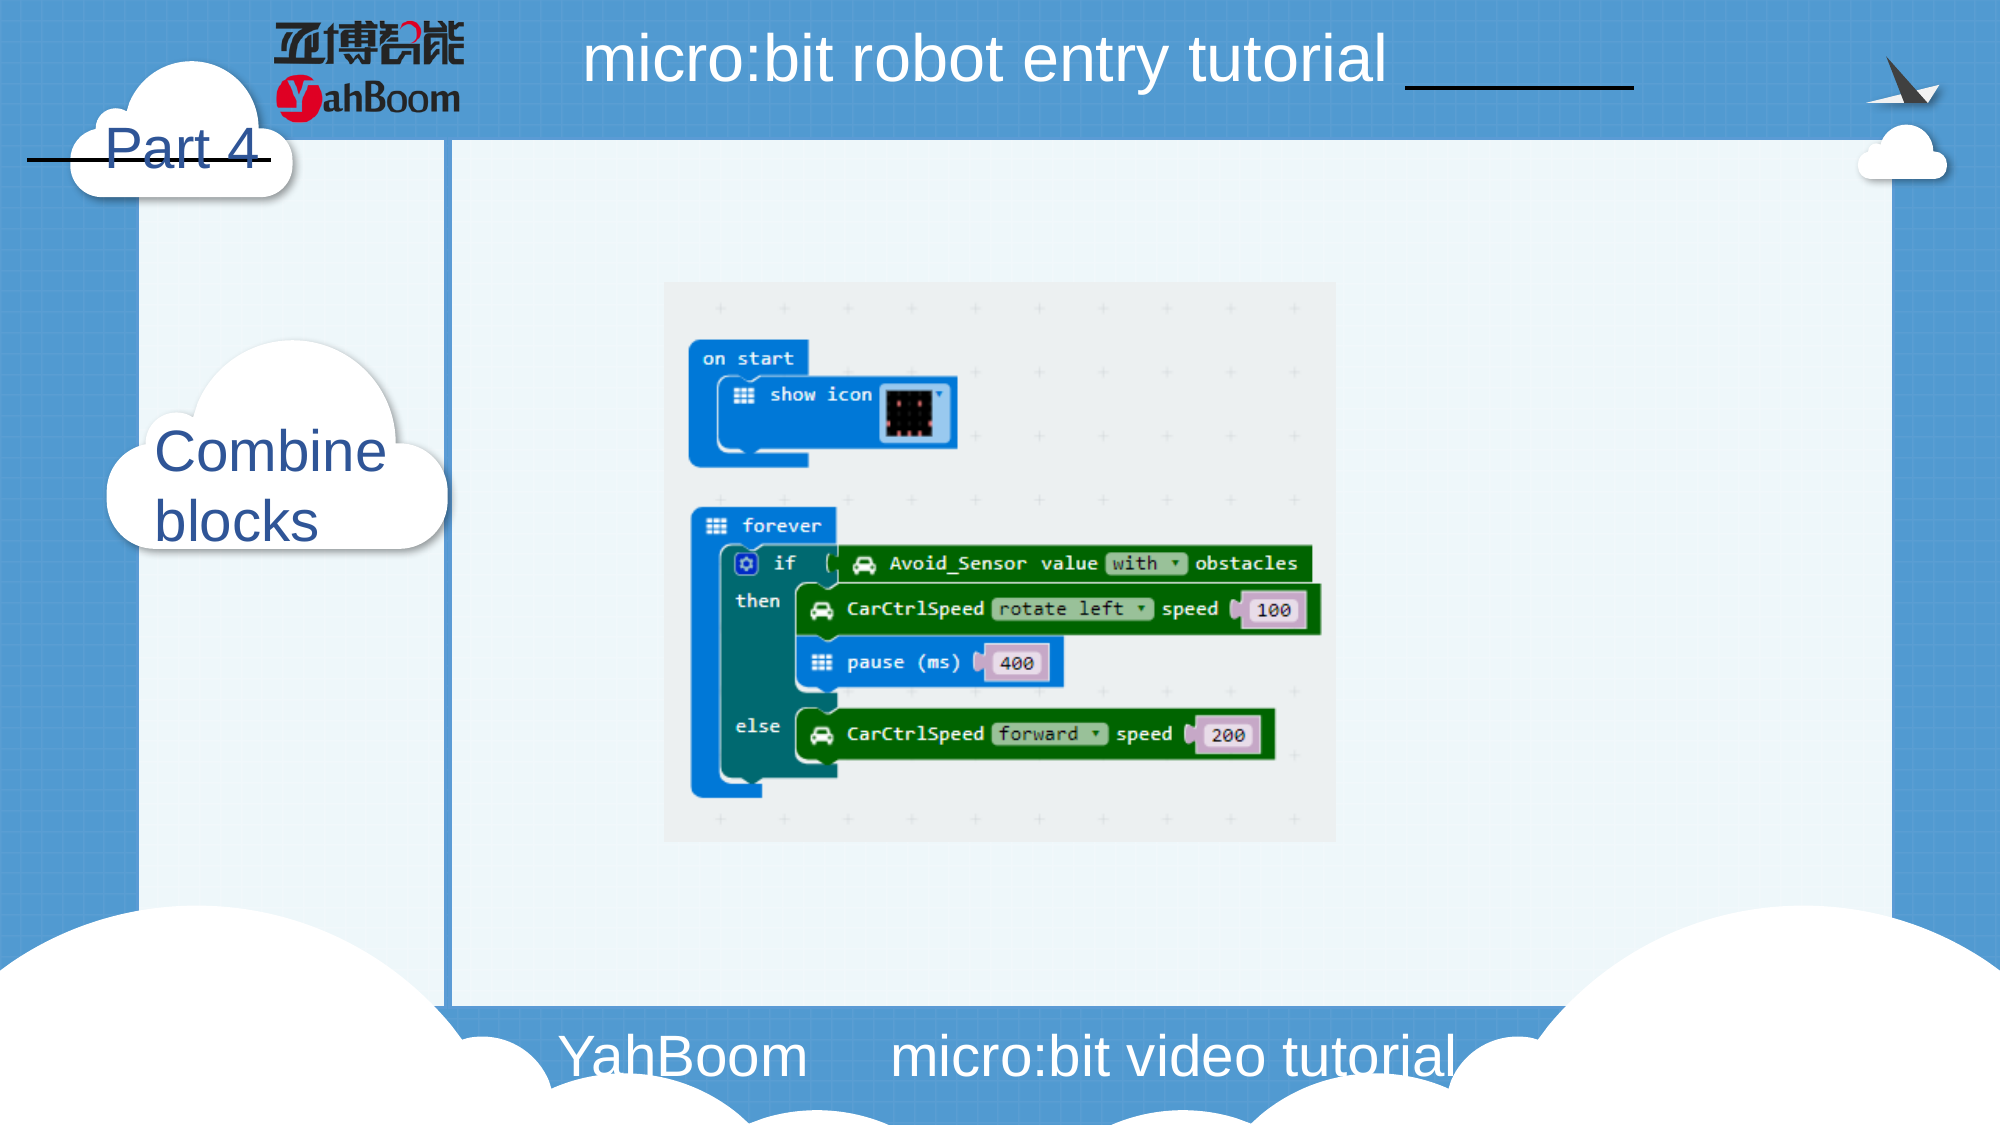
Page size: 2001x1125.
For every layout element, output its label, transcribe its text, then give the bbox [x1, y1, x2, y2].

text_box YahBoom micro:bit video tutorial [1113, 978, 2000, 1125]
text_box micro:bit robot entry tutorial [275, 7, 1660, 173]
text_box Part 4 [89, 103, 275, 188]
text_box [195, 339, 390, 406]
text_box micro:bit robot entry tutorial [12, 7, 266, 173]
picture [266, 7, 469, 133]
picture [664, 282, 1336, 842]
text_box Combine blocks [139, 406, 481, 561]
text_box [105, 444, 139, 548]
text_box YahBoom micro:bit video tutorial [0, 978, 886, 1125]
